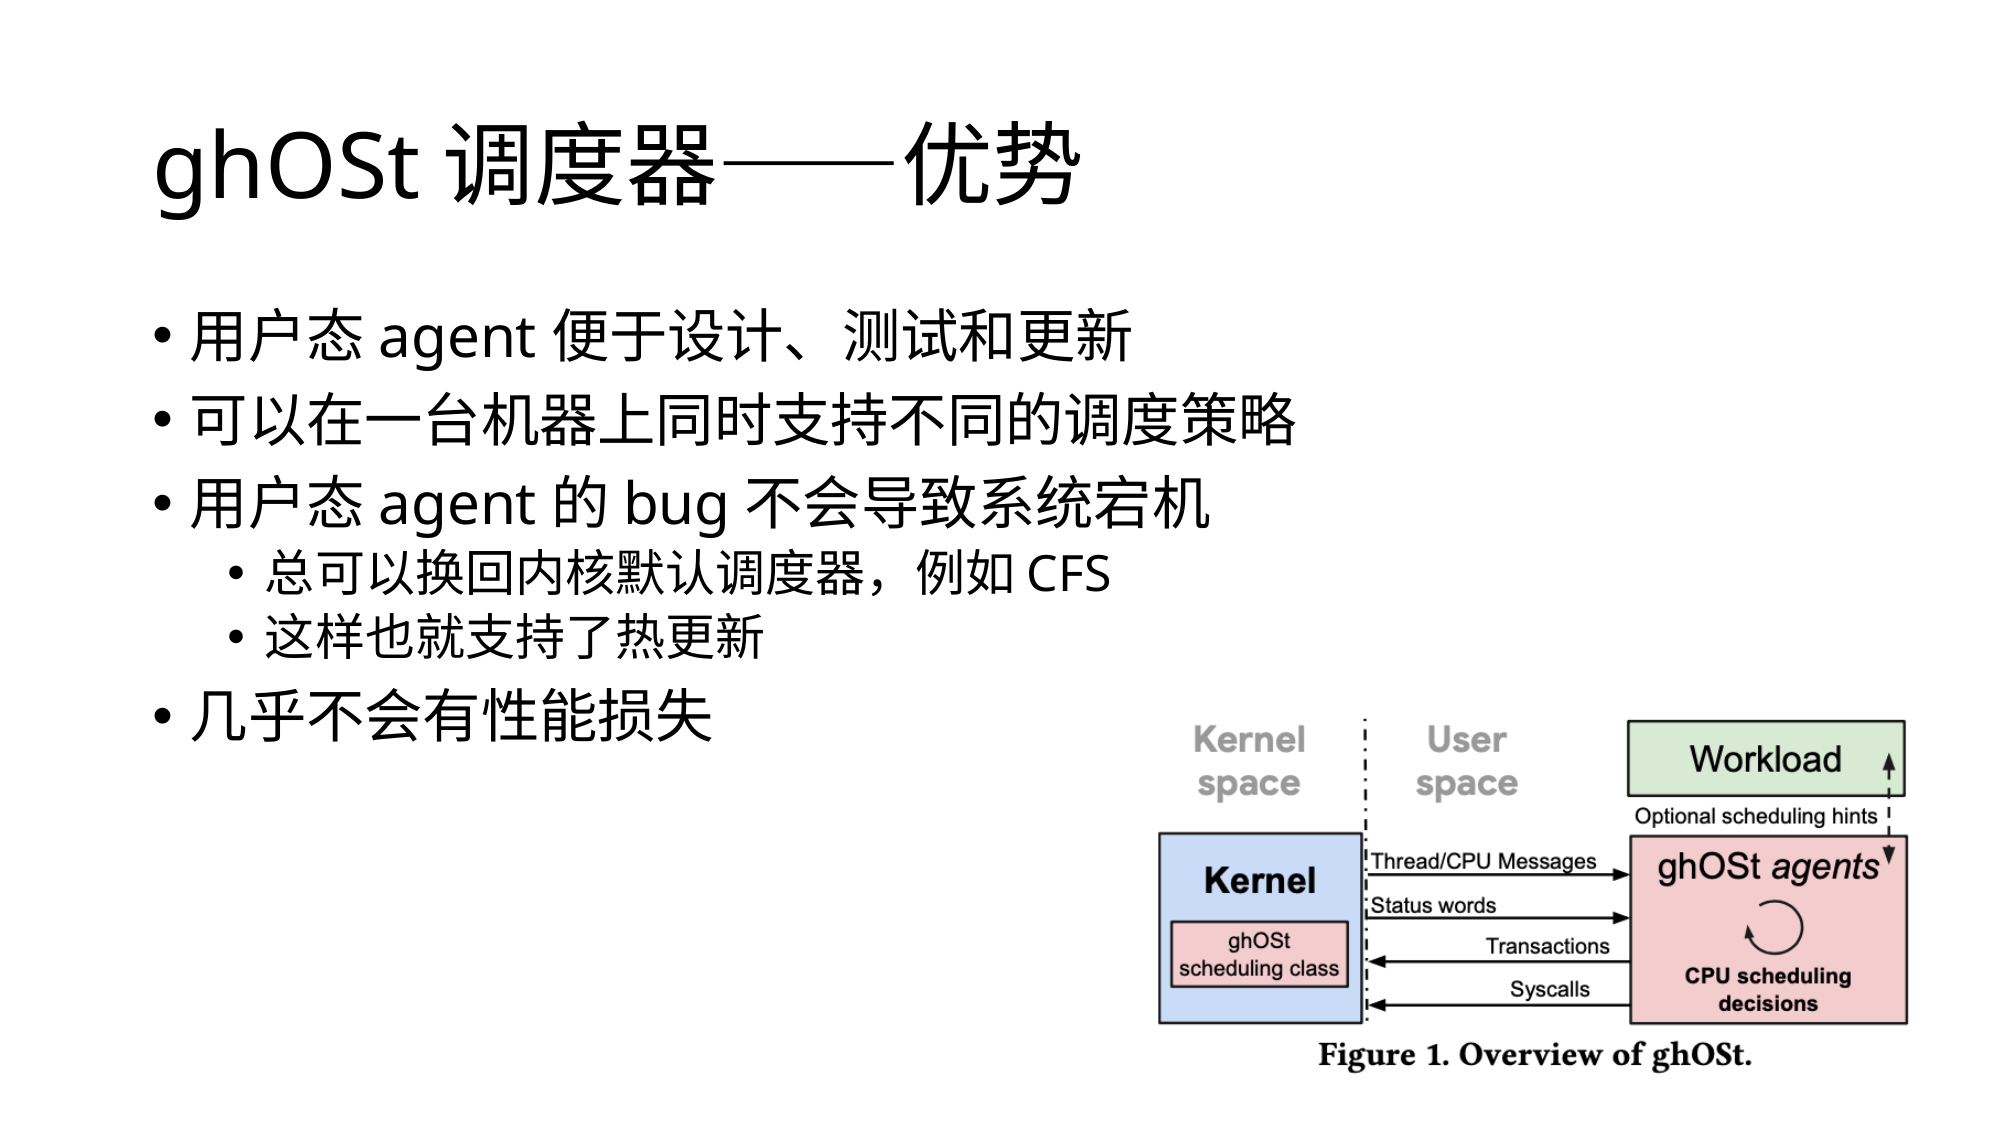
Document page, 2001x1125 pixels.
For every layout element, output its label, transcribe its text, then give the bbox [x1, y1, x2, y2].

list 用户态agent便于设计、测试和更新 可以在一台机器上同时支持不同的调度策略 用户态agent的bug不会导致系统宕机 总可以换回内核默认调度器，例如CFS 这样也就支持了热更新 几乎不会有性能损失 [137, 299, 1863, 1014]
title ghOSt调度器——优势 [137, 59, 1863, 278]
picture [1122, 656, 1951, 1086]
